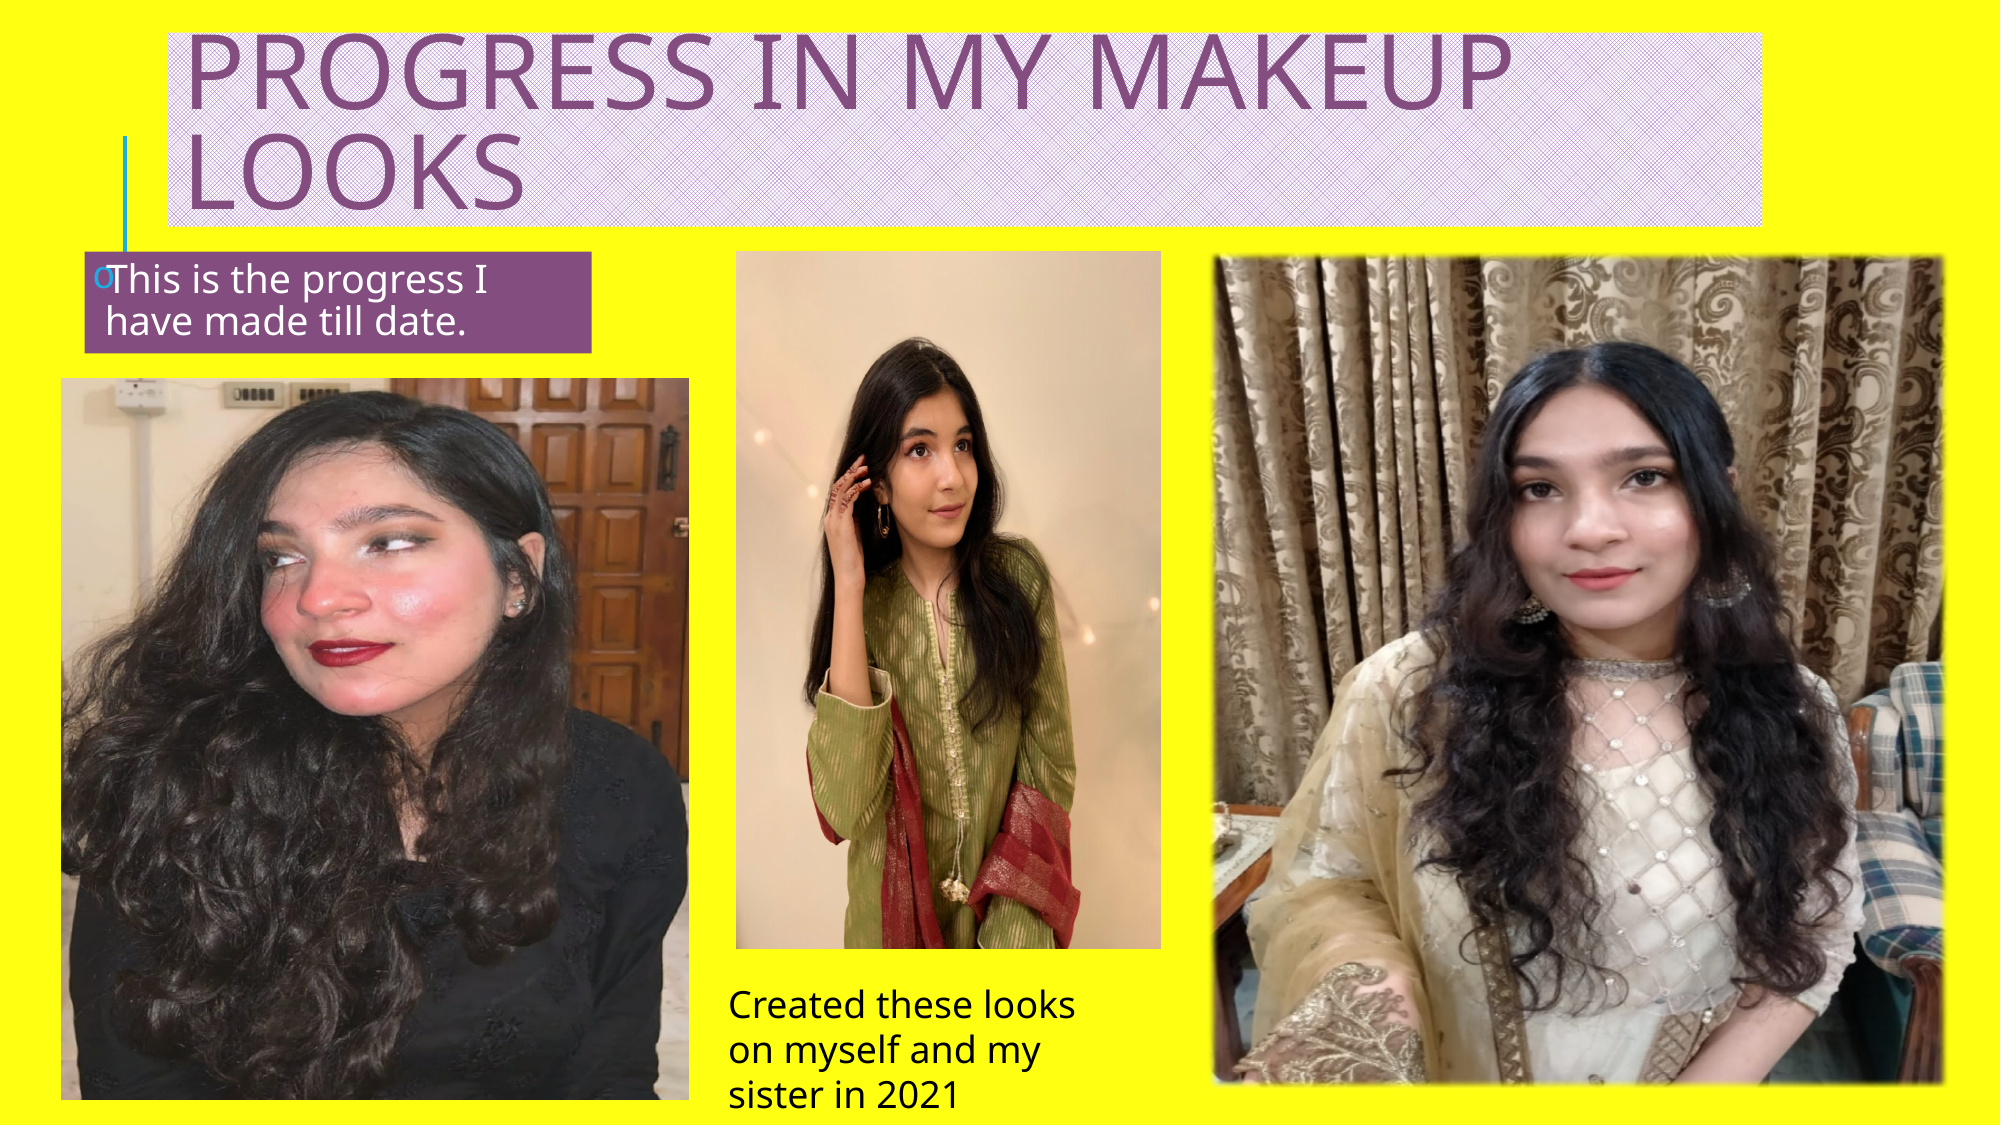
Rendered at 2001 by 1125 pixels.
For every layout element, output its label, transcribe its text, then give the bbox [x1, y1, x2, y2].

text_box Created these looks on myself and my sister in 2021 [713, 973, 1124, 1123]
list This is the progress I have made till date. [84, 251, 592, 354]
picture [61, 377, 689, 1101]
picture [1208, 251, 1950, 1091]
picture [736, 251, 1161, 949]
title Progress in my makeup looks [168, 32, 1763, 227]
